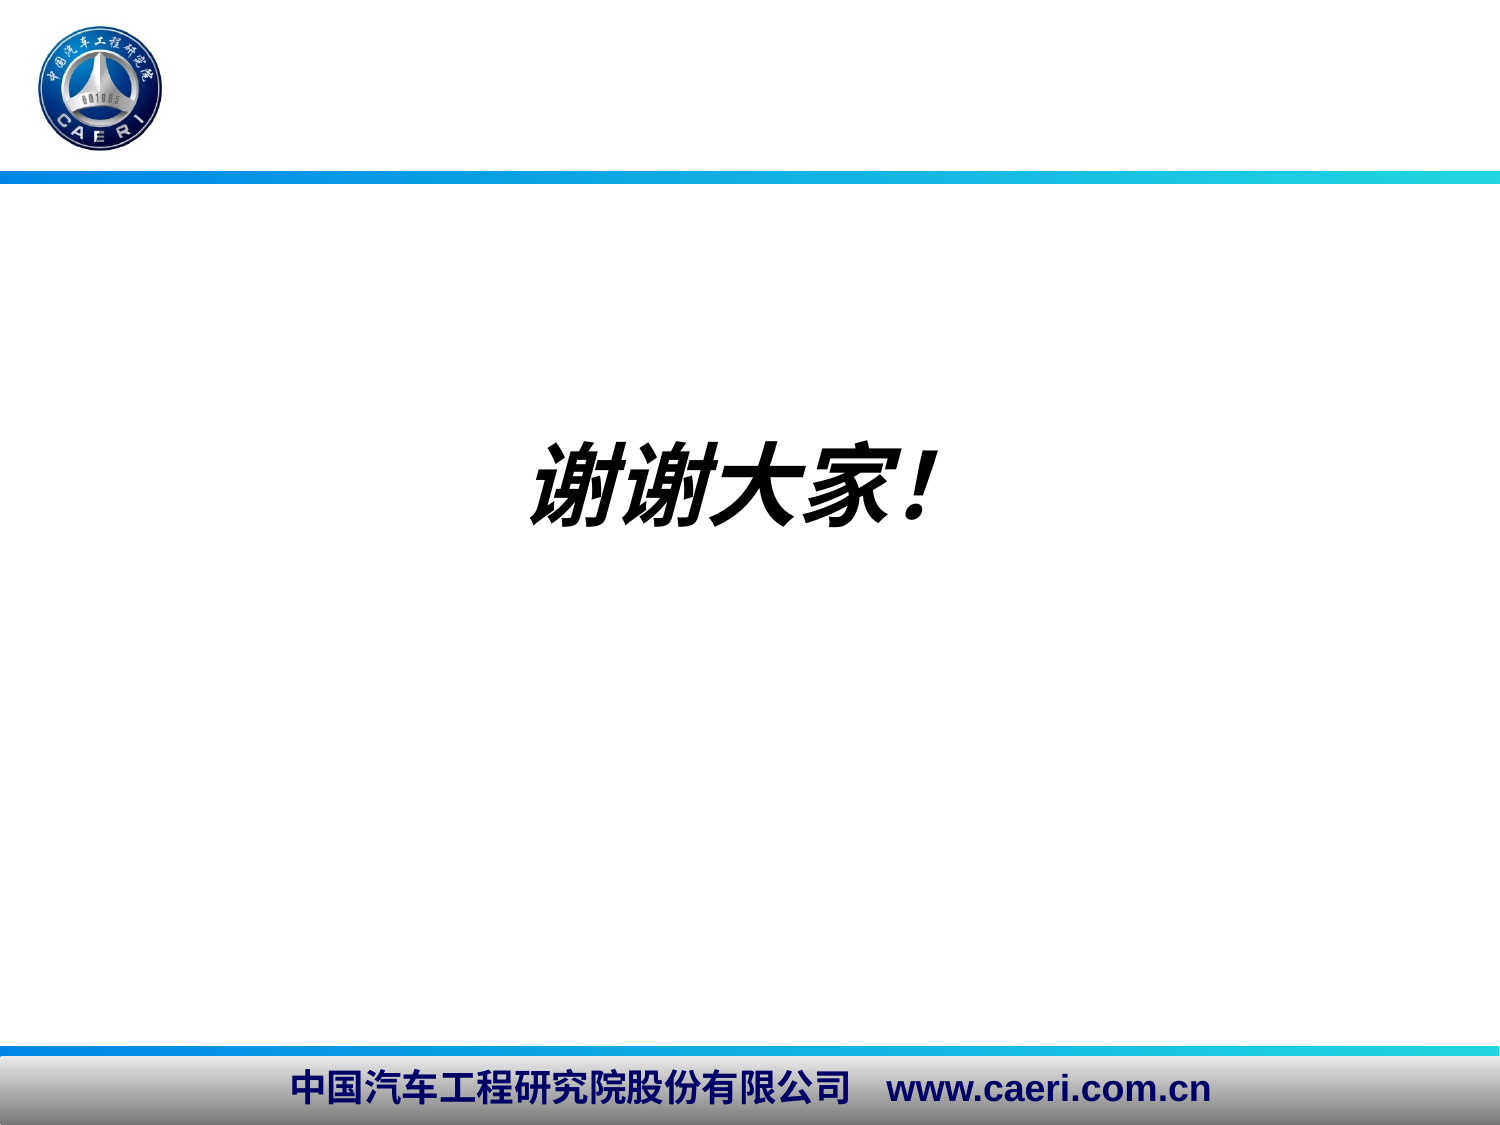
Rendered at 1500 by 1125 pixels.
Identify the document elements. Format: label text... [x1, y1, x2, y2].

picture [35, 23, 164, 153]
list 谢谢大家！ [76, 420, 1427, 638]
